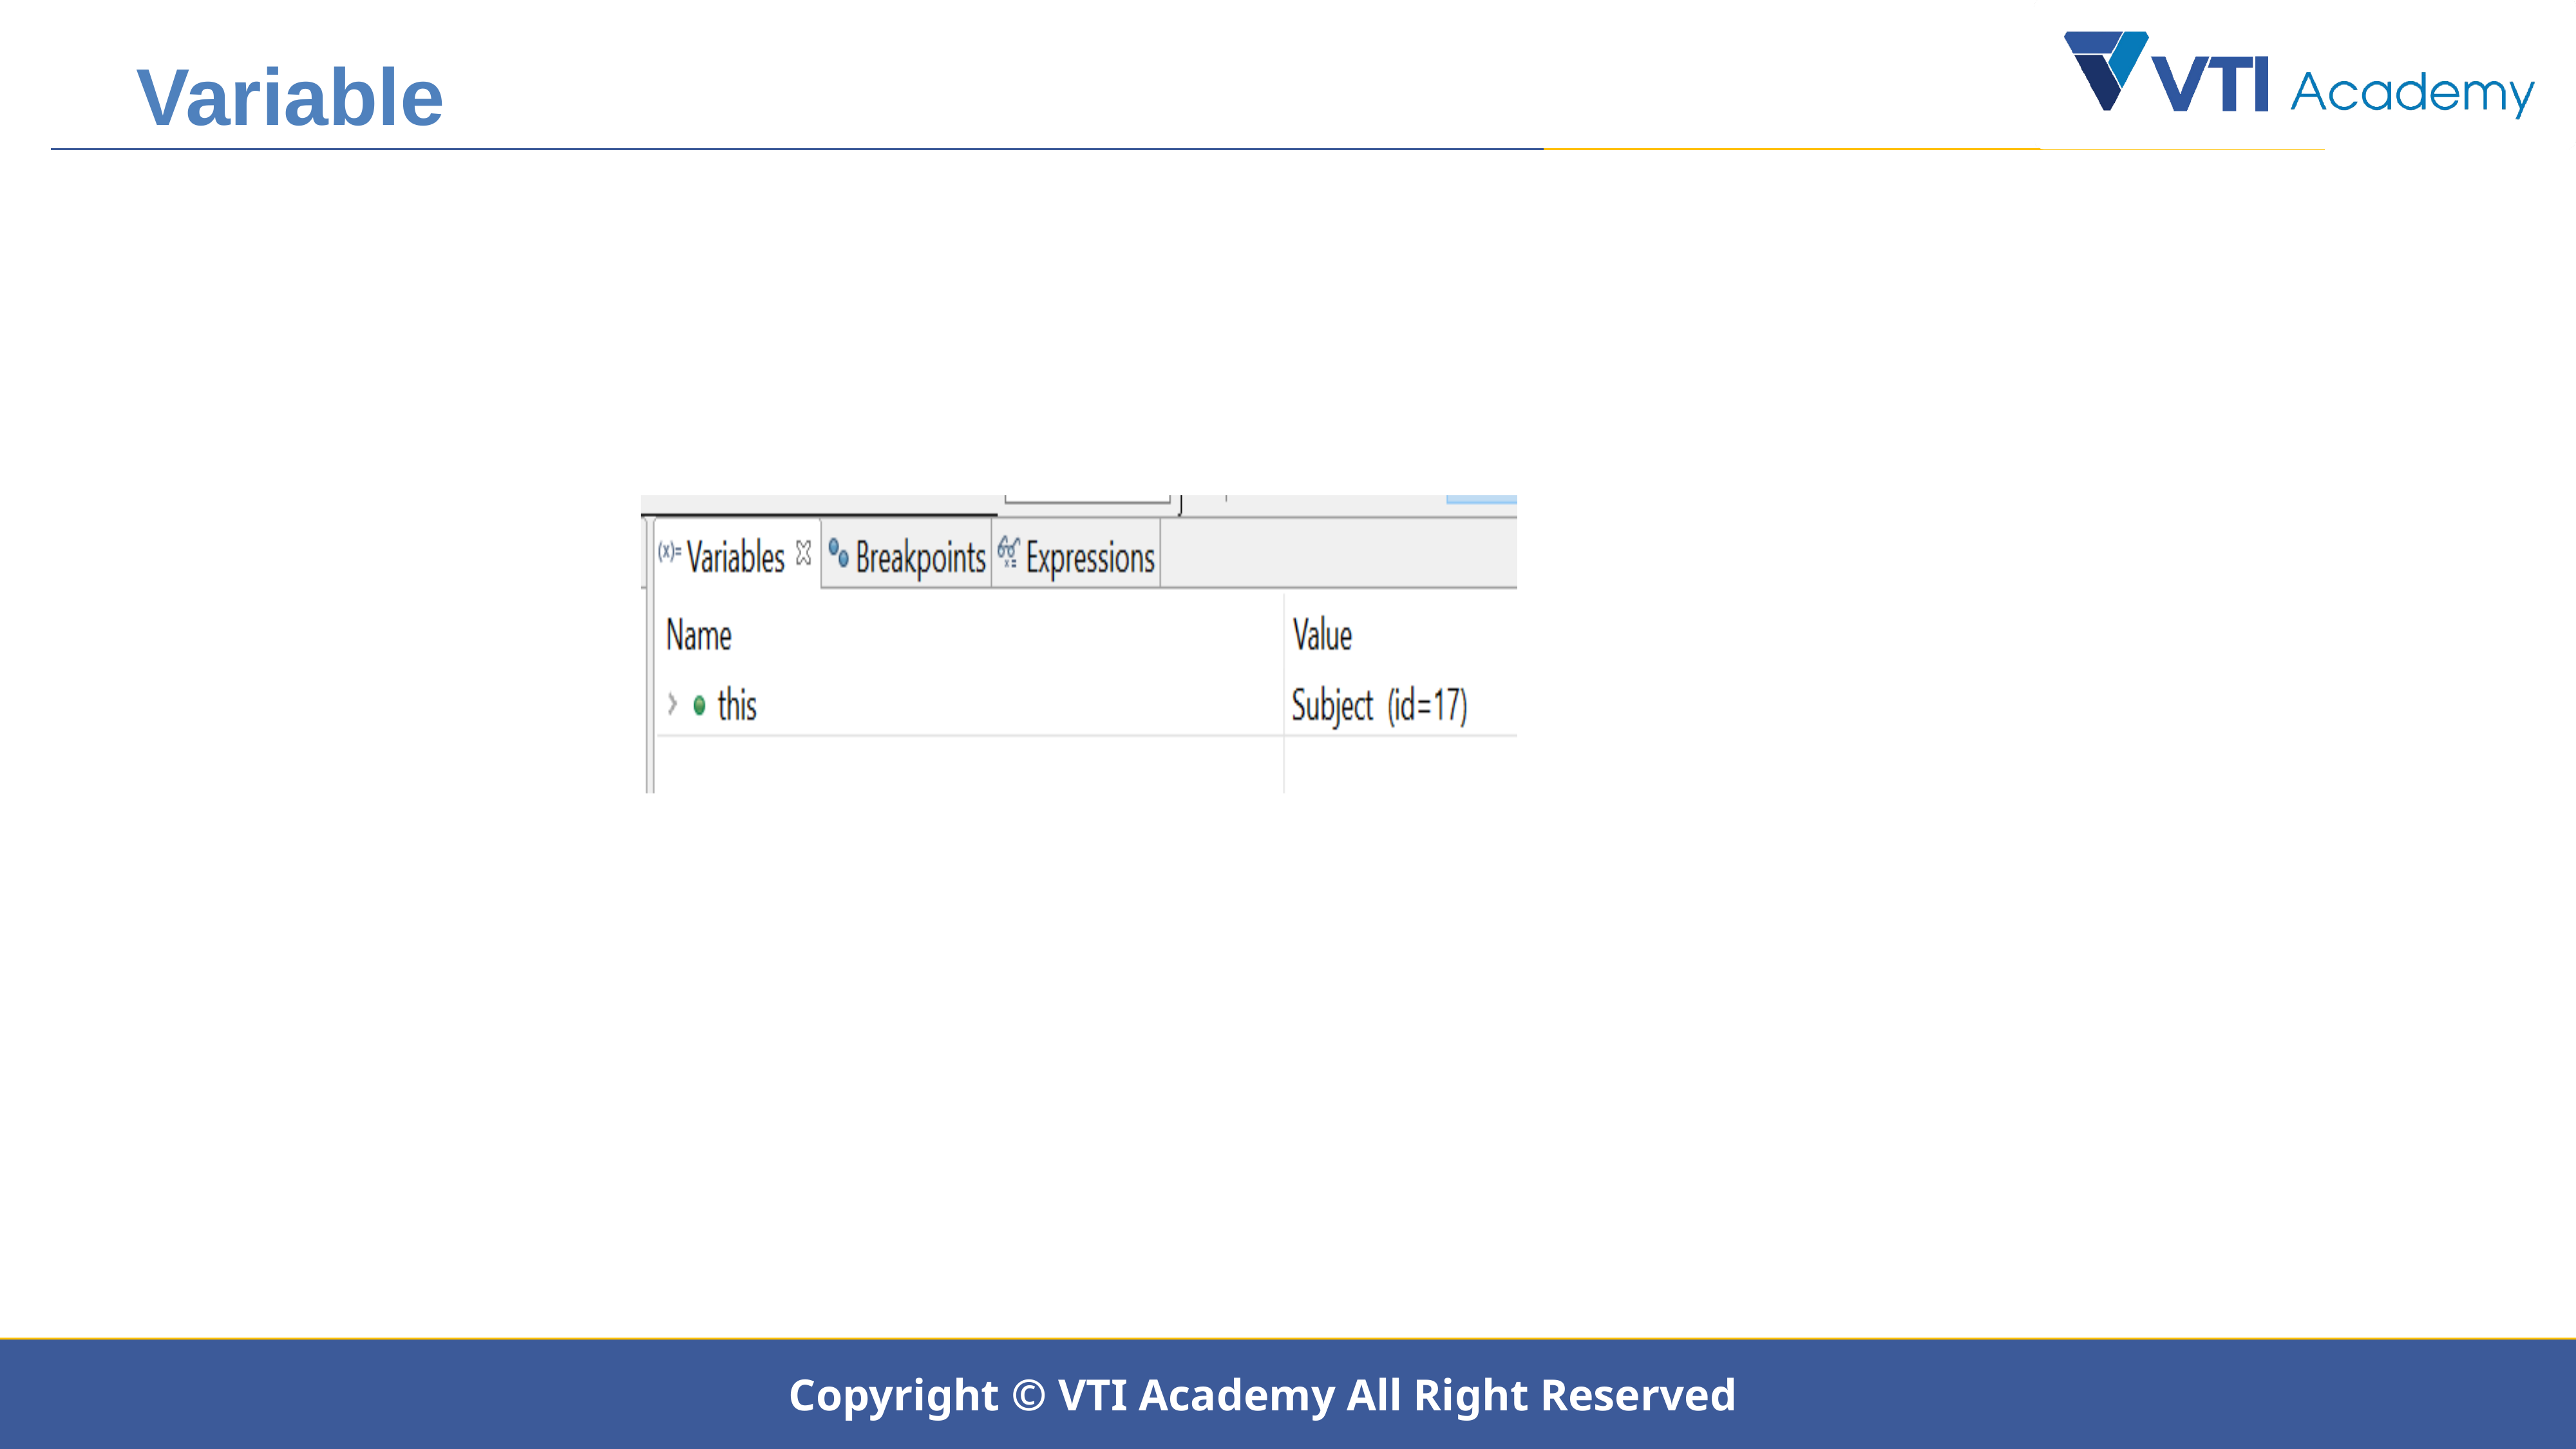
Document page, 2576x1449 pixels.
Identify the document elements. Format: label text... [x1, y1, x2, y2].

picture [2034, 0, 2576, 149]
text_box Variable [126, 60, 996, 126]
picture [640, 495, 1517, 794]
